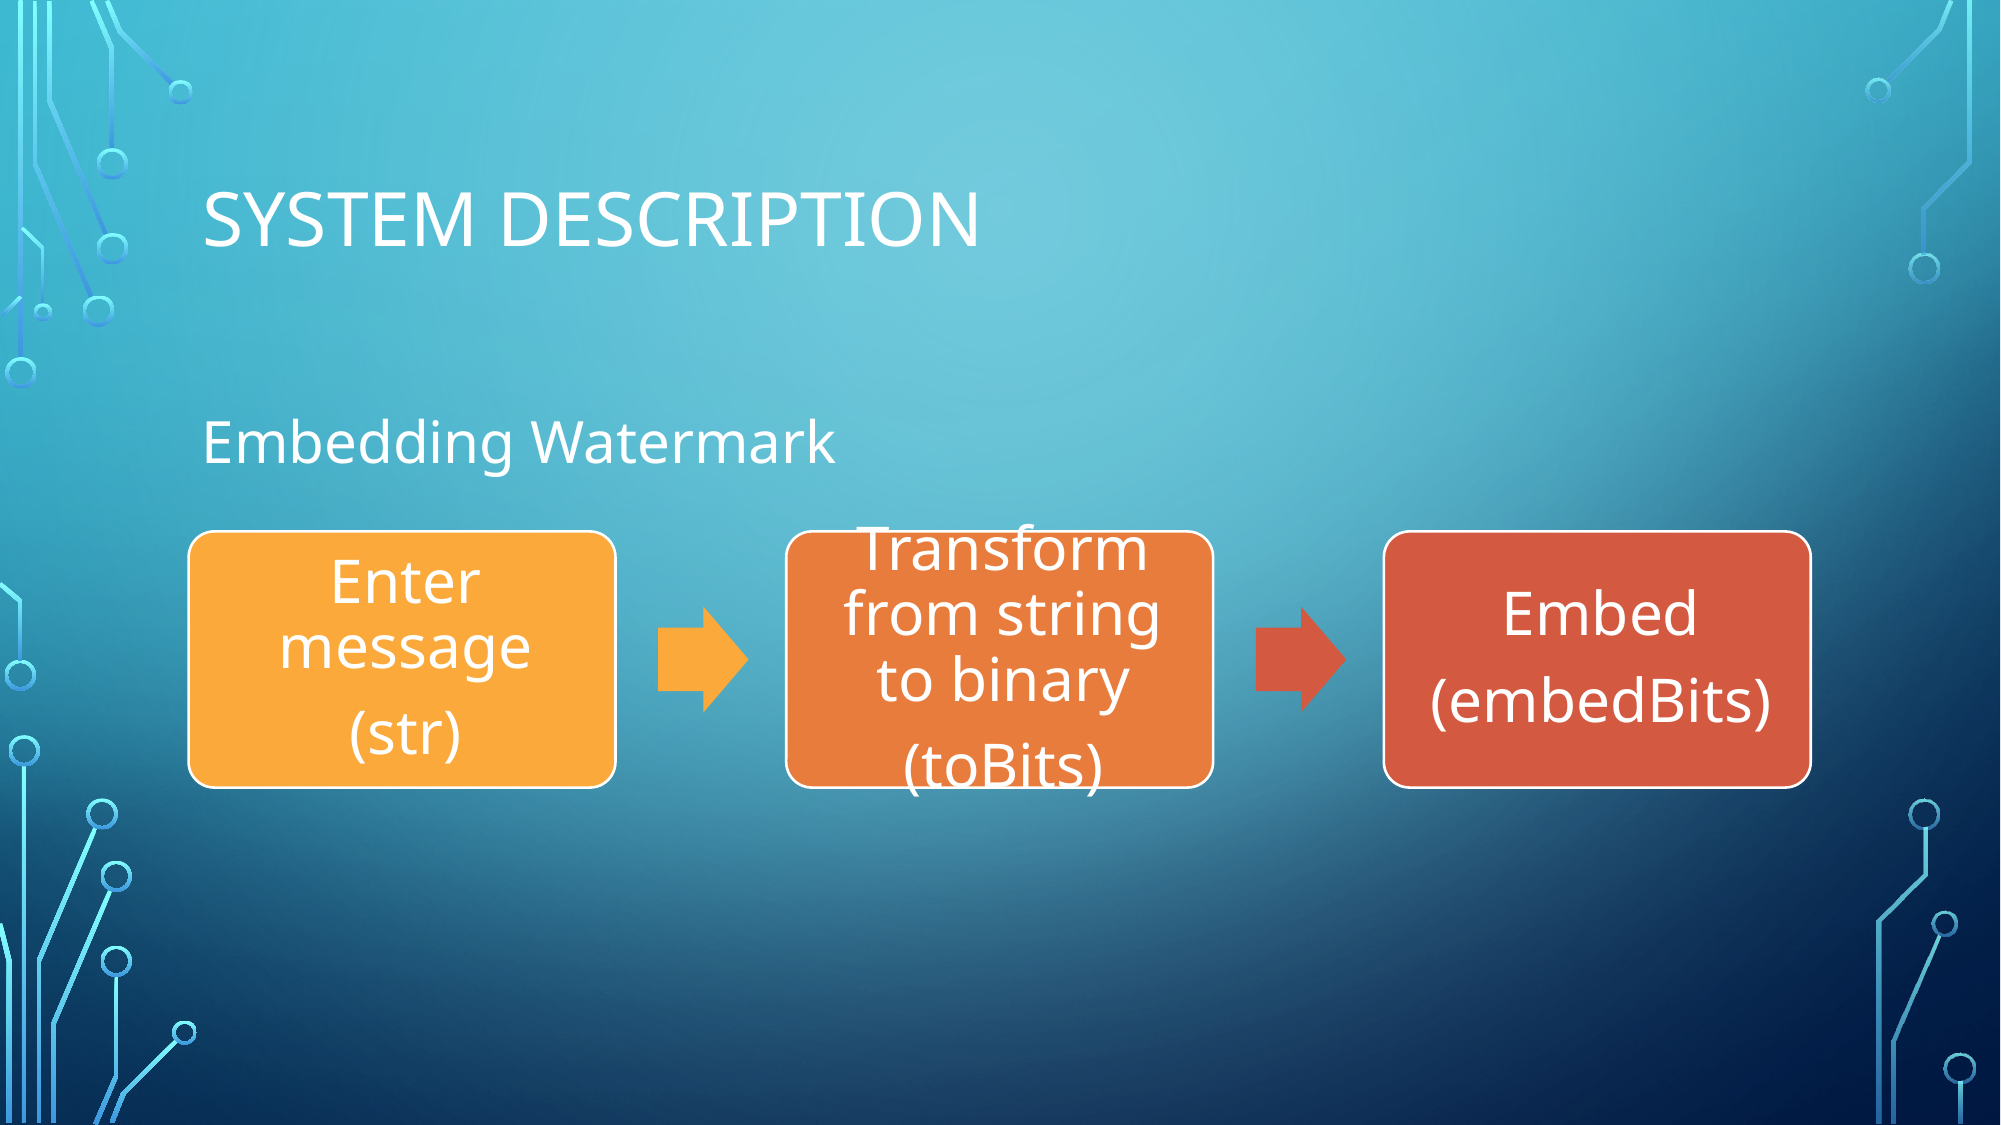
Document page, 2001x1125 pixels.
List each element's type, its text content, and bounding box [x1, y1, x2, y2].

title System description [187, 101, 1813, 344]
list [186, 368, 1813, 951]
